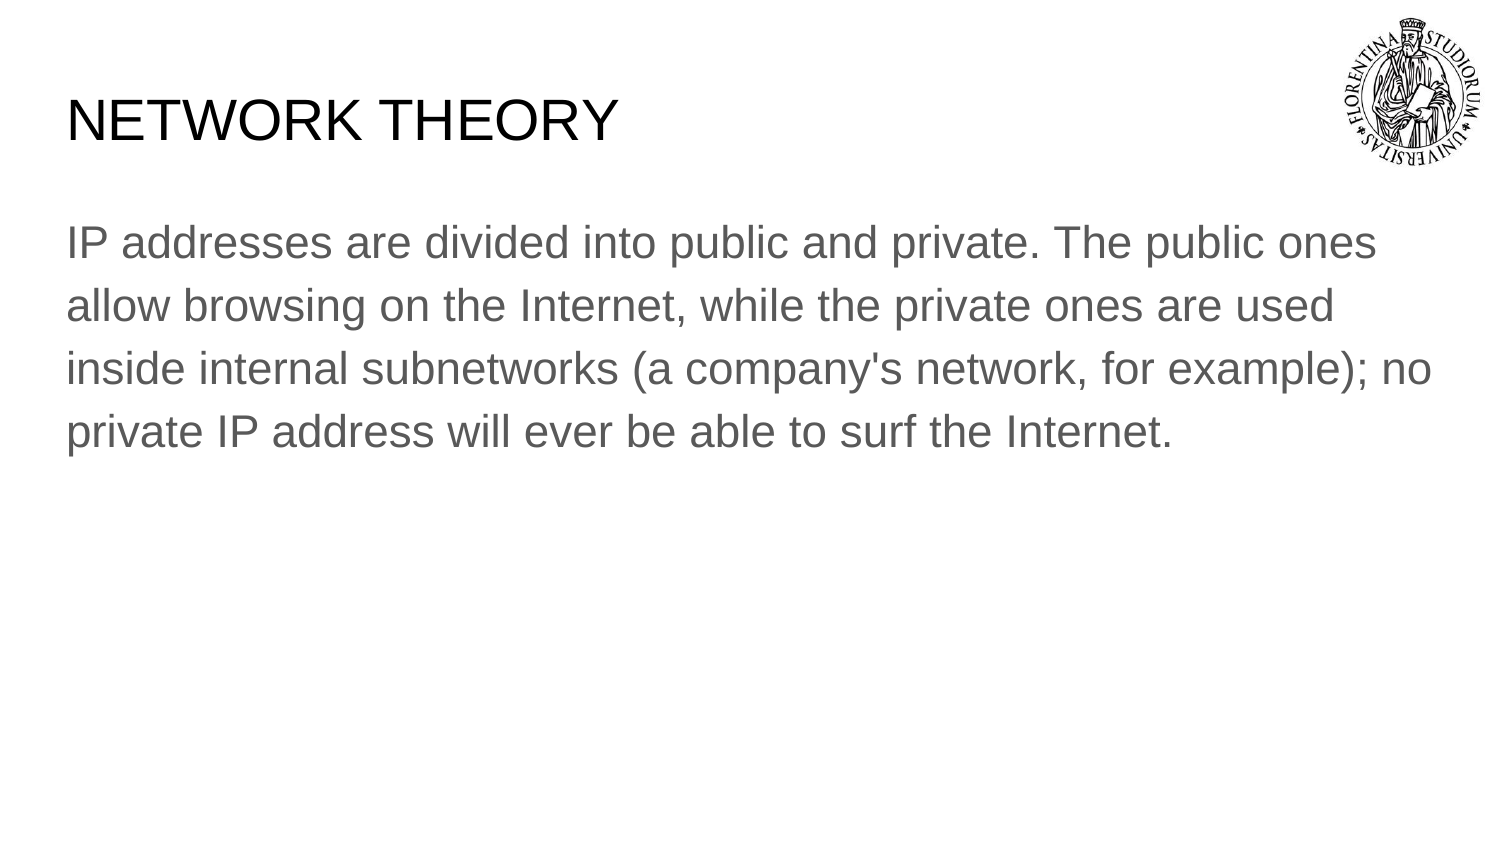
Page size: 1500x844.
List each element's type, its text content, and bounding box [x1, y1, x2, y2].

list IP addresses are divided into public and private. The public ones allow browsing on the Internet, while the private ones are used inside internal subnetworks (a company's network, for example); no private IP address will ever be able to surf the Internet. [51, 189, 1449, 750]
title NETWORK THEORY [51, 72, 1333, 167]
picture [1338, 11, 1485, 169]
